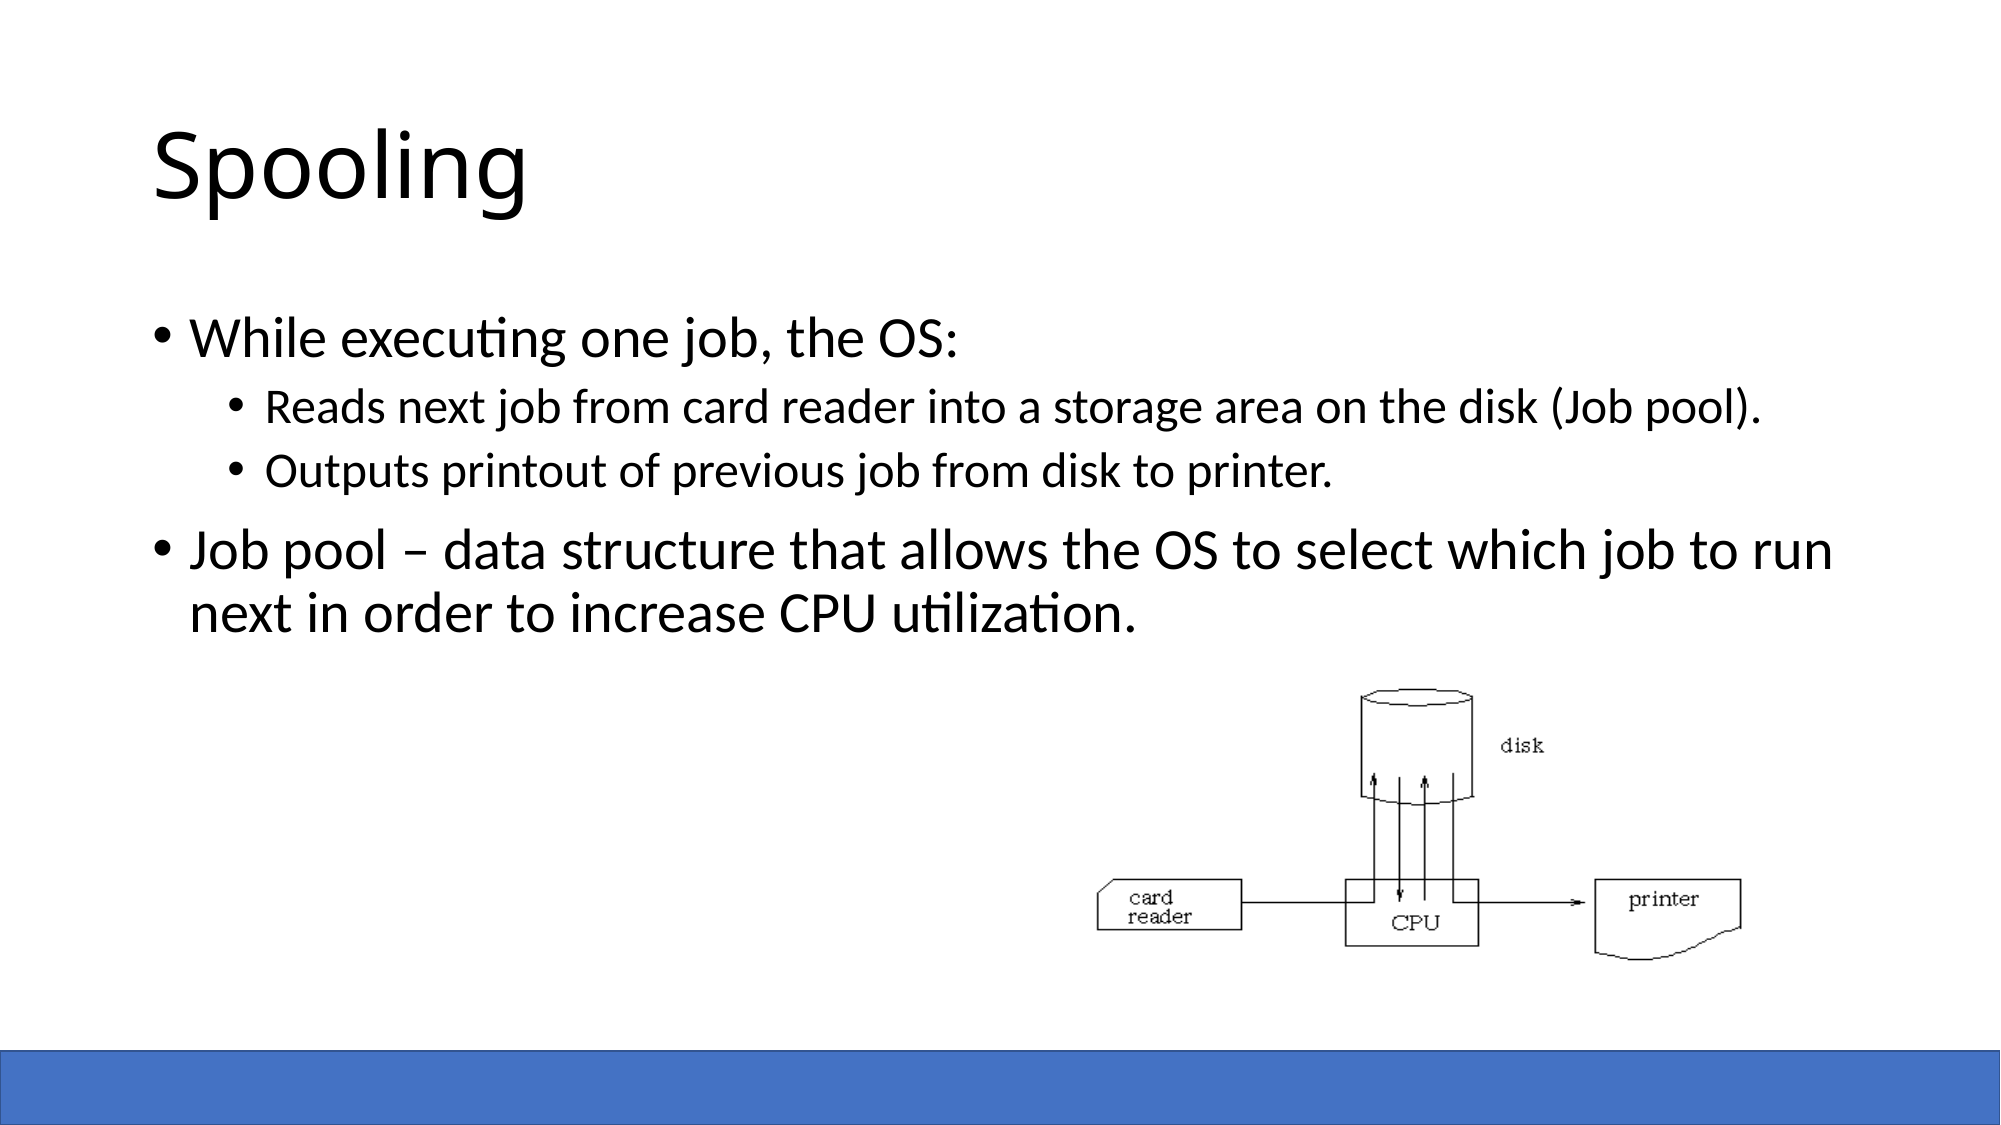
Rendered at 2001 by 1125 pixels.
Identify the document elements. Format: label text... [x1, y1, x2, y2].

text_box [0, 1050, 2000, 1125]
list While executing one job, the OS: Reads next job from card reader into a storage area on the disk (Job pool). Outputs printout of previous job from disk to printer. Job pool – data structure that allows the OS to select which job to run next in order to increase CPU utilization. [137, 299, 1863, 1014]
picture [1072, 670, 1778, 978]
title Spooling [137, 59, 1863, 278]
